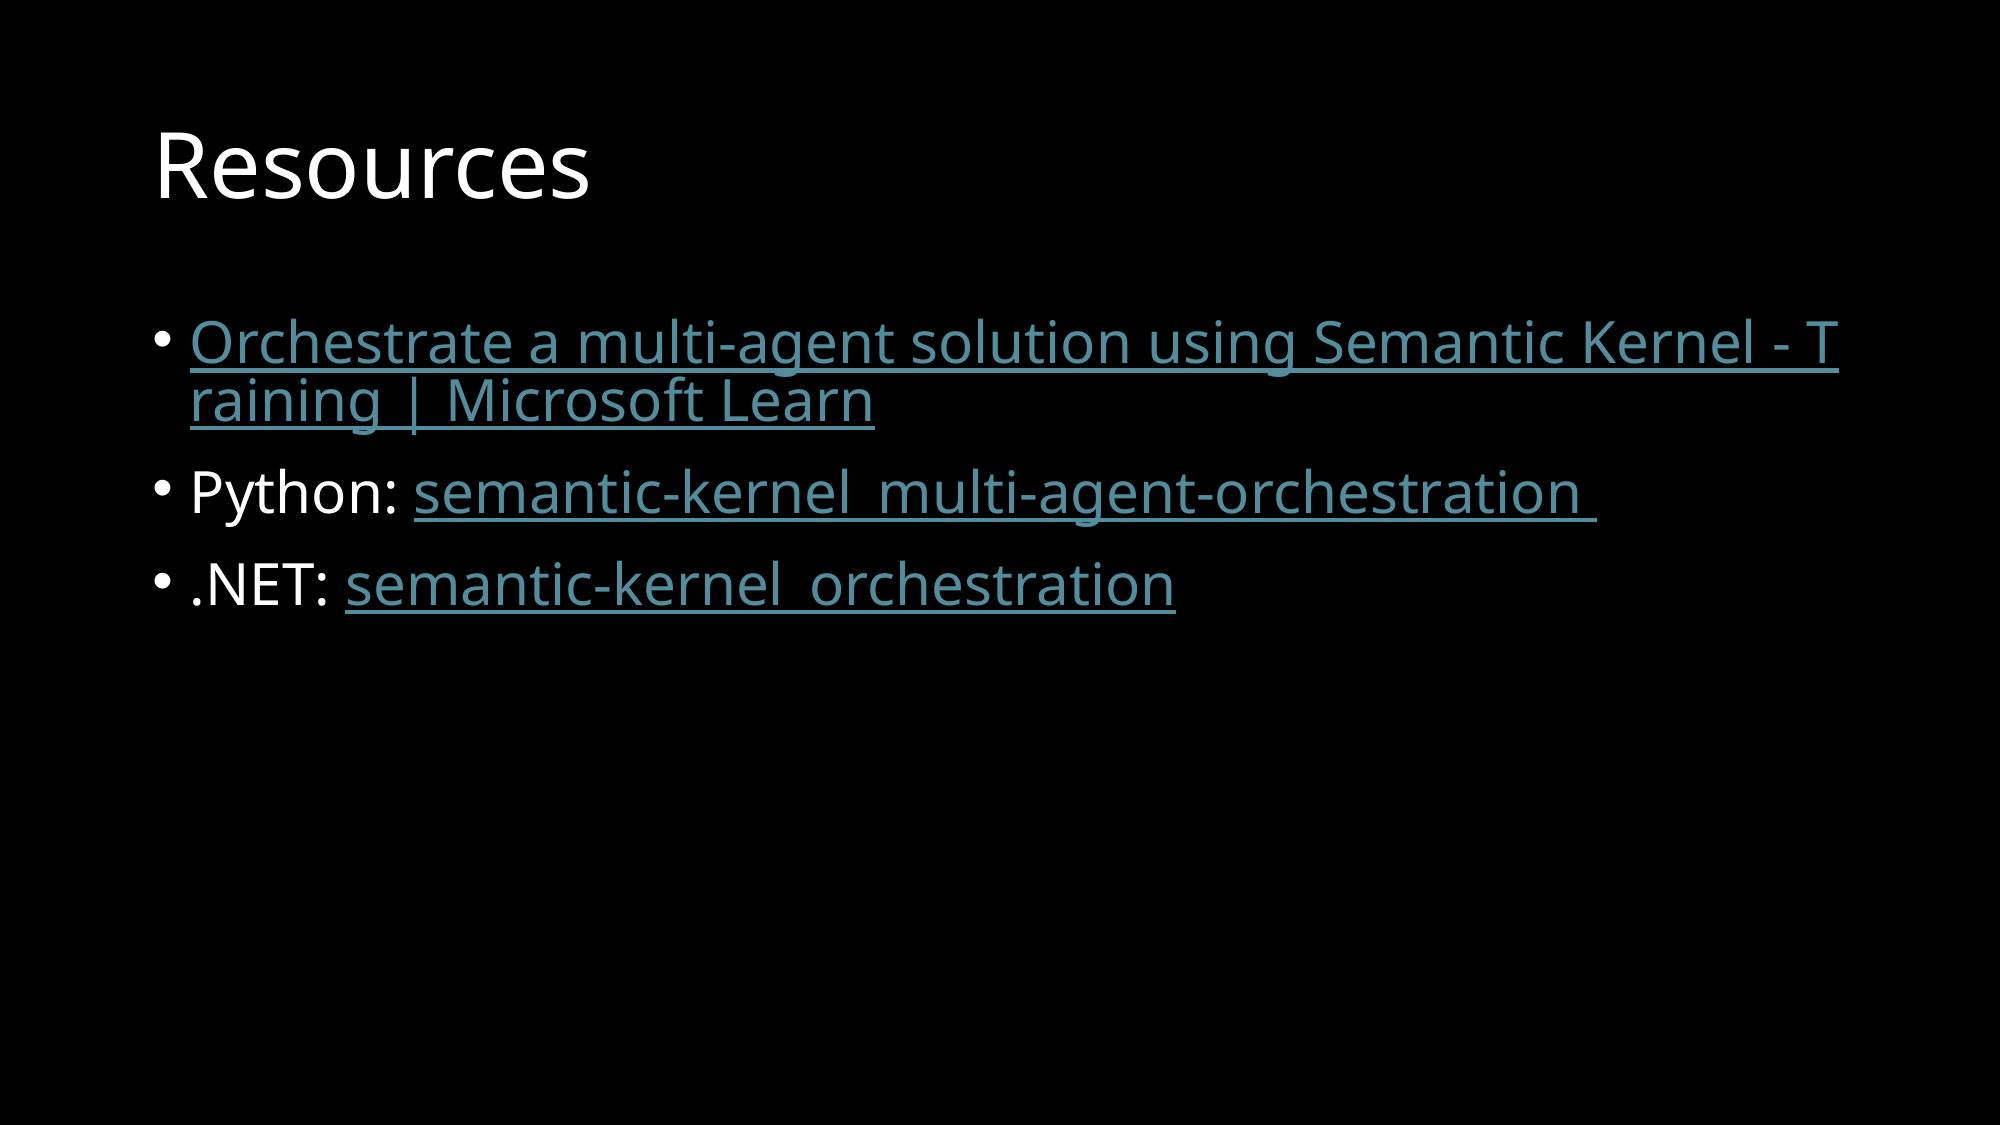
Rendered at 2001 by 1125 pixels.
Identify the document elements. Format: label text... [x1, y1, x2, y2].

list Orchestrate a multi-agent solution using Semantic Kernel - Training | Microsoft Learn Python: semantic-kernel_multi-agent-orchestration .NET: semantic-kernel_orchestration [137, 299, 1863, 1014]
title Resources [137, 59, 1863, 278]
